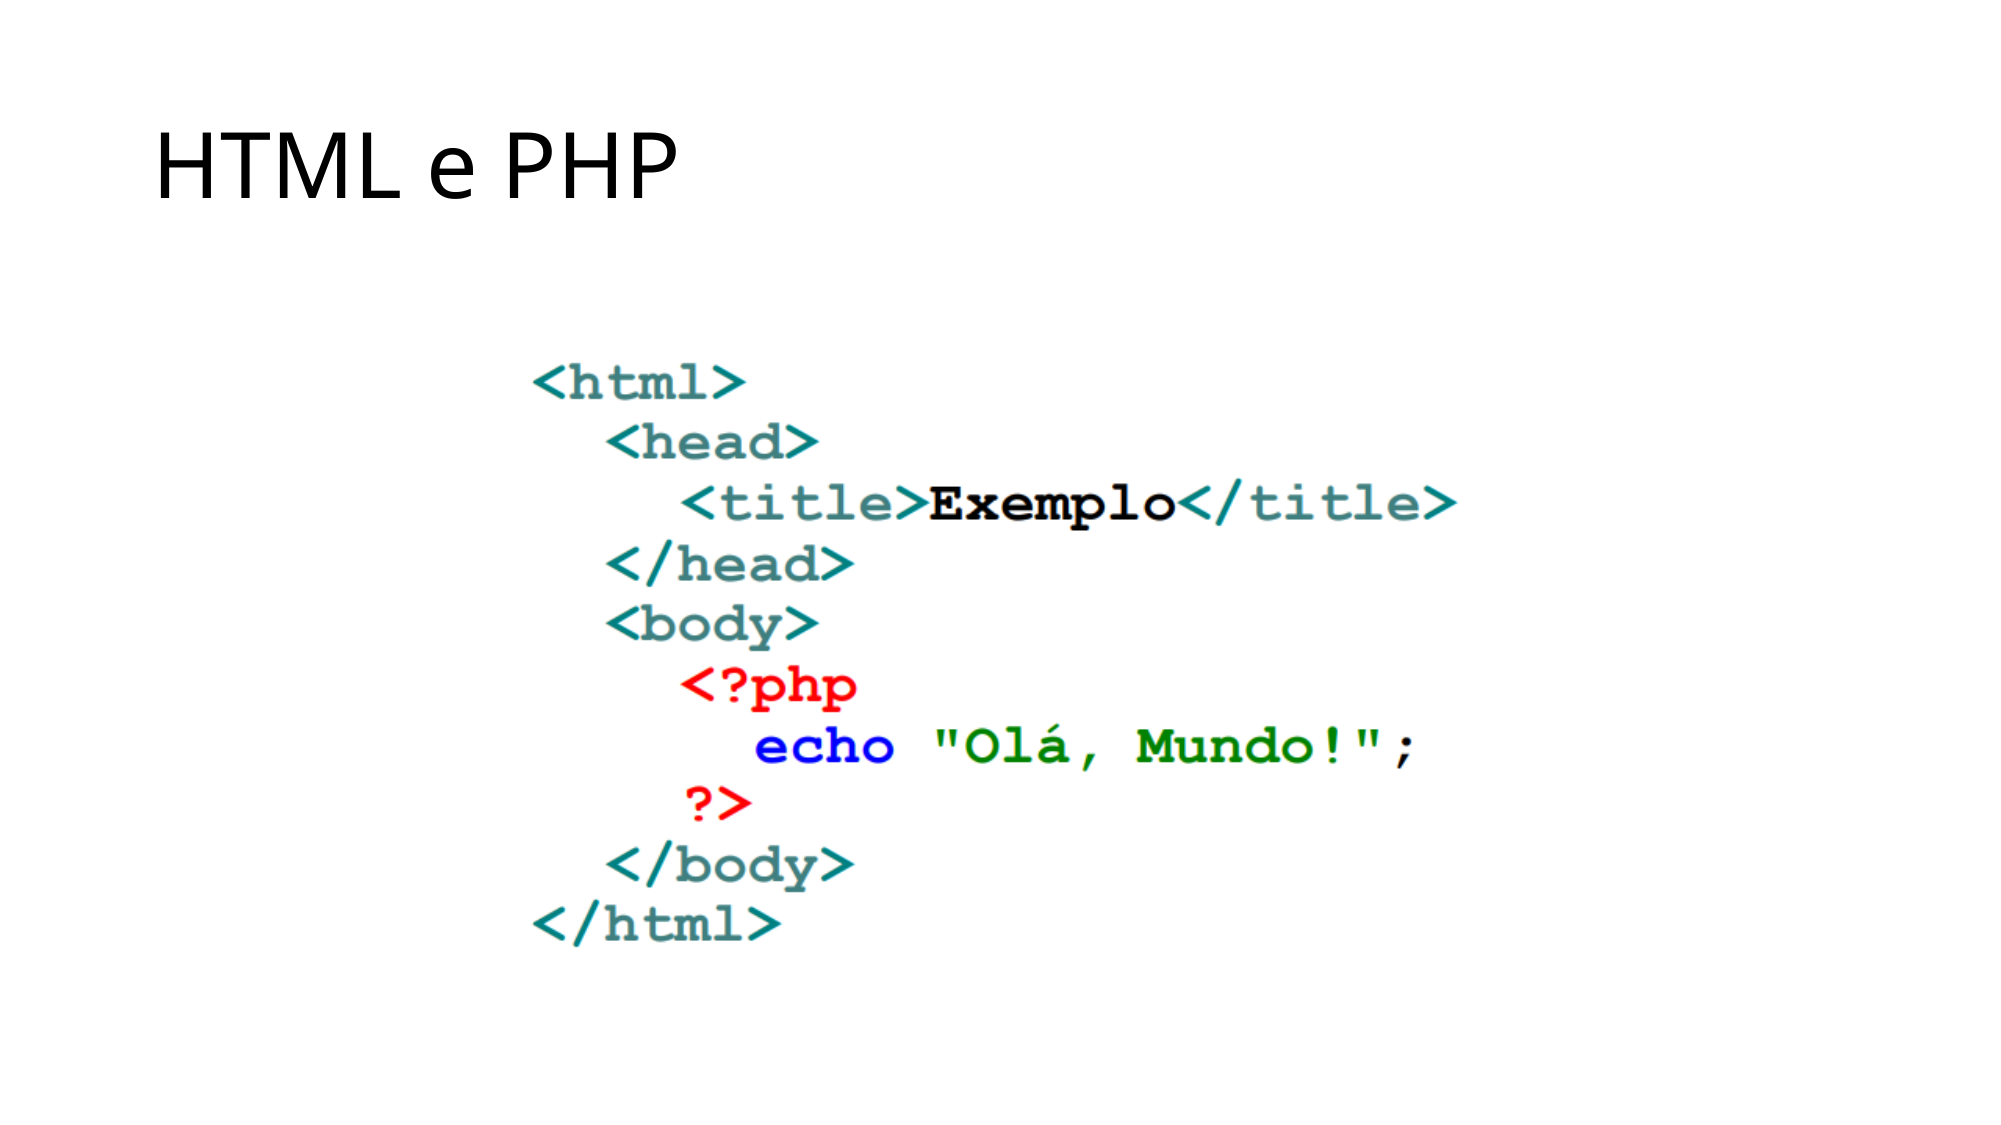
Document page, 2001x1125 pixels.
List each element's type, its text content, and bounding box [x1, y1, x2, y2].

title HTML e PHP [137, 59, 1863, 278]
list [501, 357, 1499, 955]
